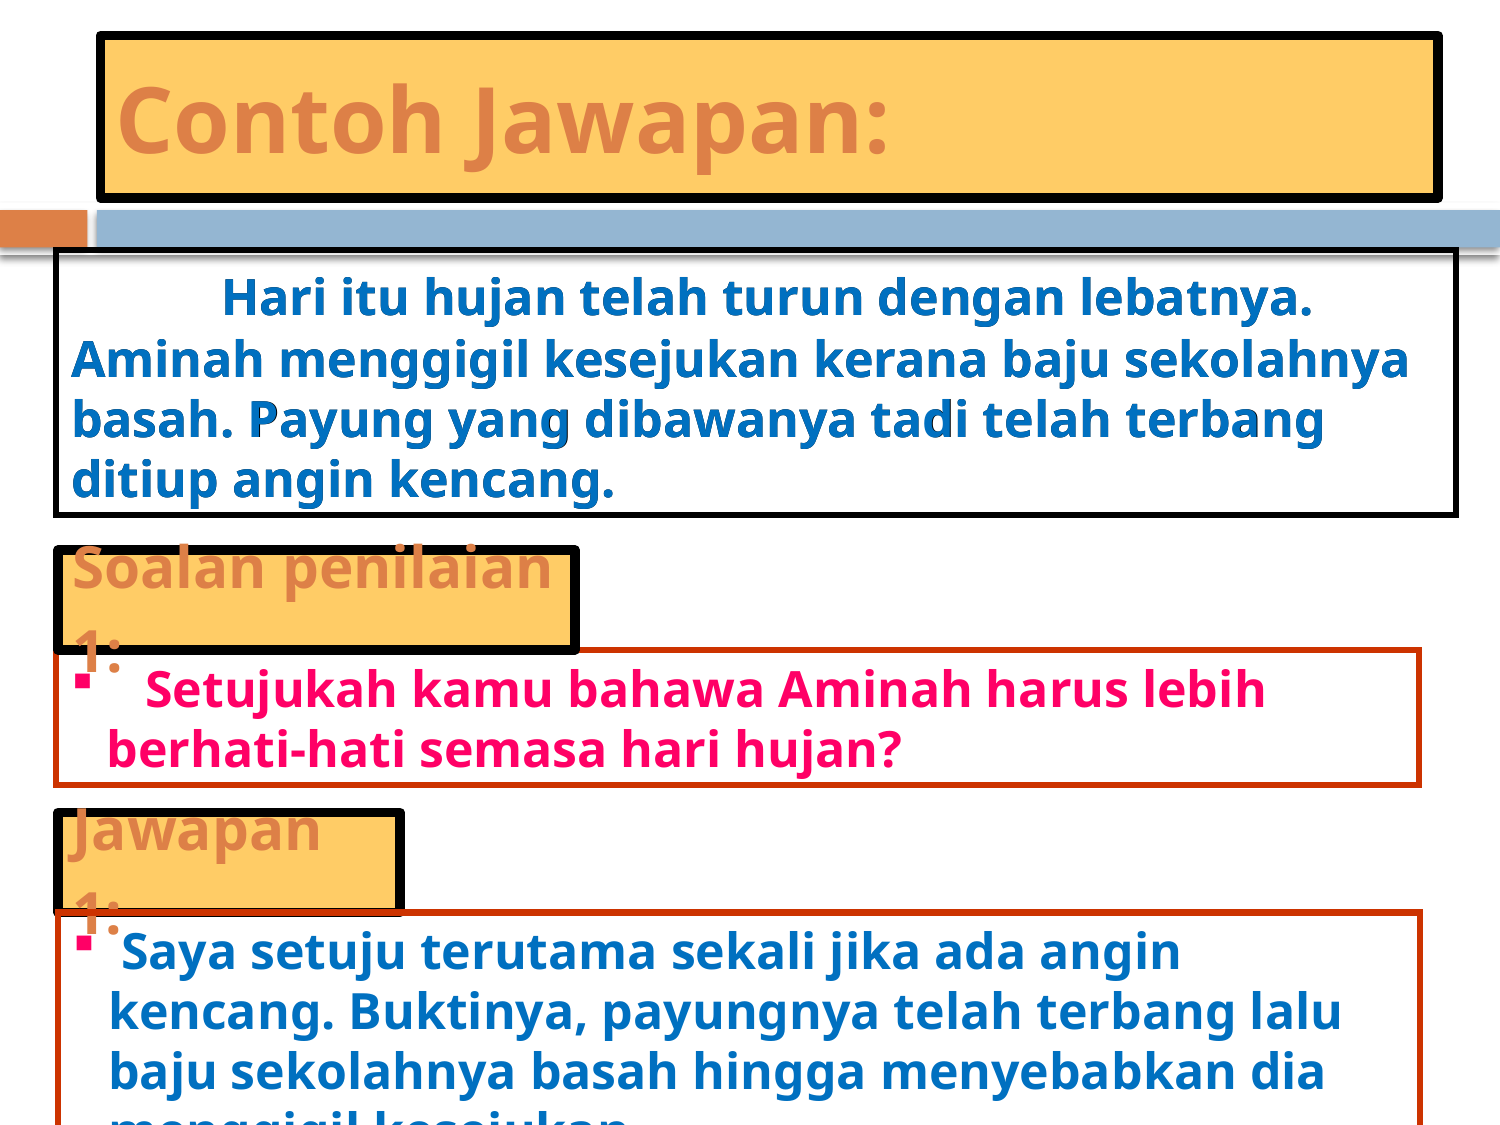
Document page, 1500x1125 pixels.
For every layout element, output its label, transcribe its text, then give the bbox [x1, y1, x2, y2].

text_box Setujukah kamu bahawa Aminah harus lebih berhati-hati semasa hari hujan? [56, 649, 1419, 785]
text_box Hari itu hujan telah turun dengan lebatnya. Aminah menggigil kesejukan kerana baju sekolahnya basah. Payung yang dibawanya tadi telah terbang ditiup angin kencang. [56, 249, 1457, 515]
text_box Jawapan 1: [57, 812, 400, 912]
text_box Saya setuju terutama sekali jika ada angin kencang. Buktinya, payungnya telah terbang lalu baju sekolahnya basah hingga menyebabkan dia menggigil kesejukan. [57, 912, 1421, 1125]
text_box Soalan penilaian 1: [57, 549, 575, 650]
text_box Contoh Jawapan: [100, 35, 1438, 199]
